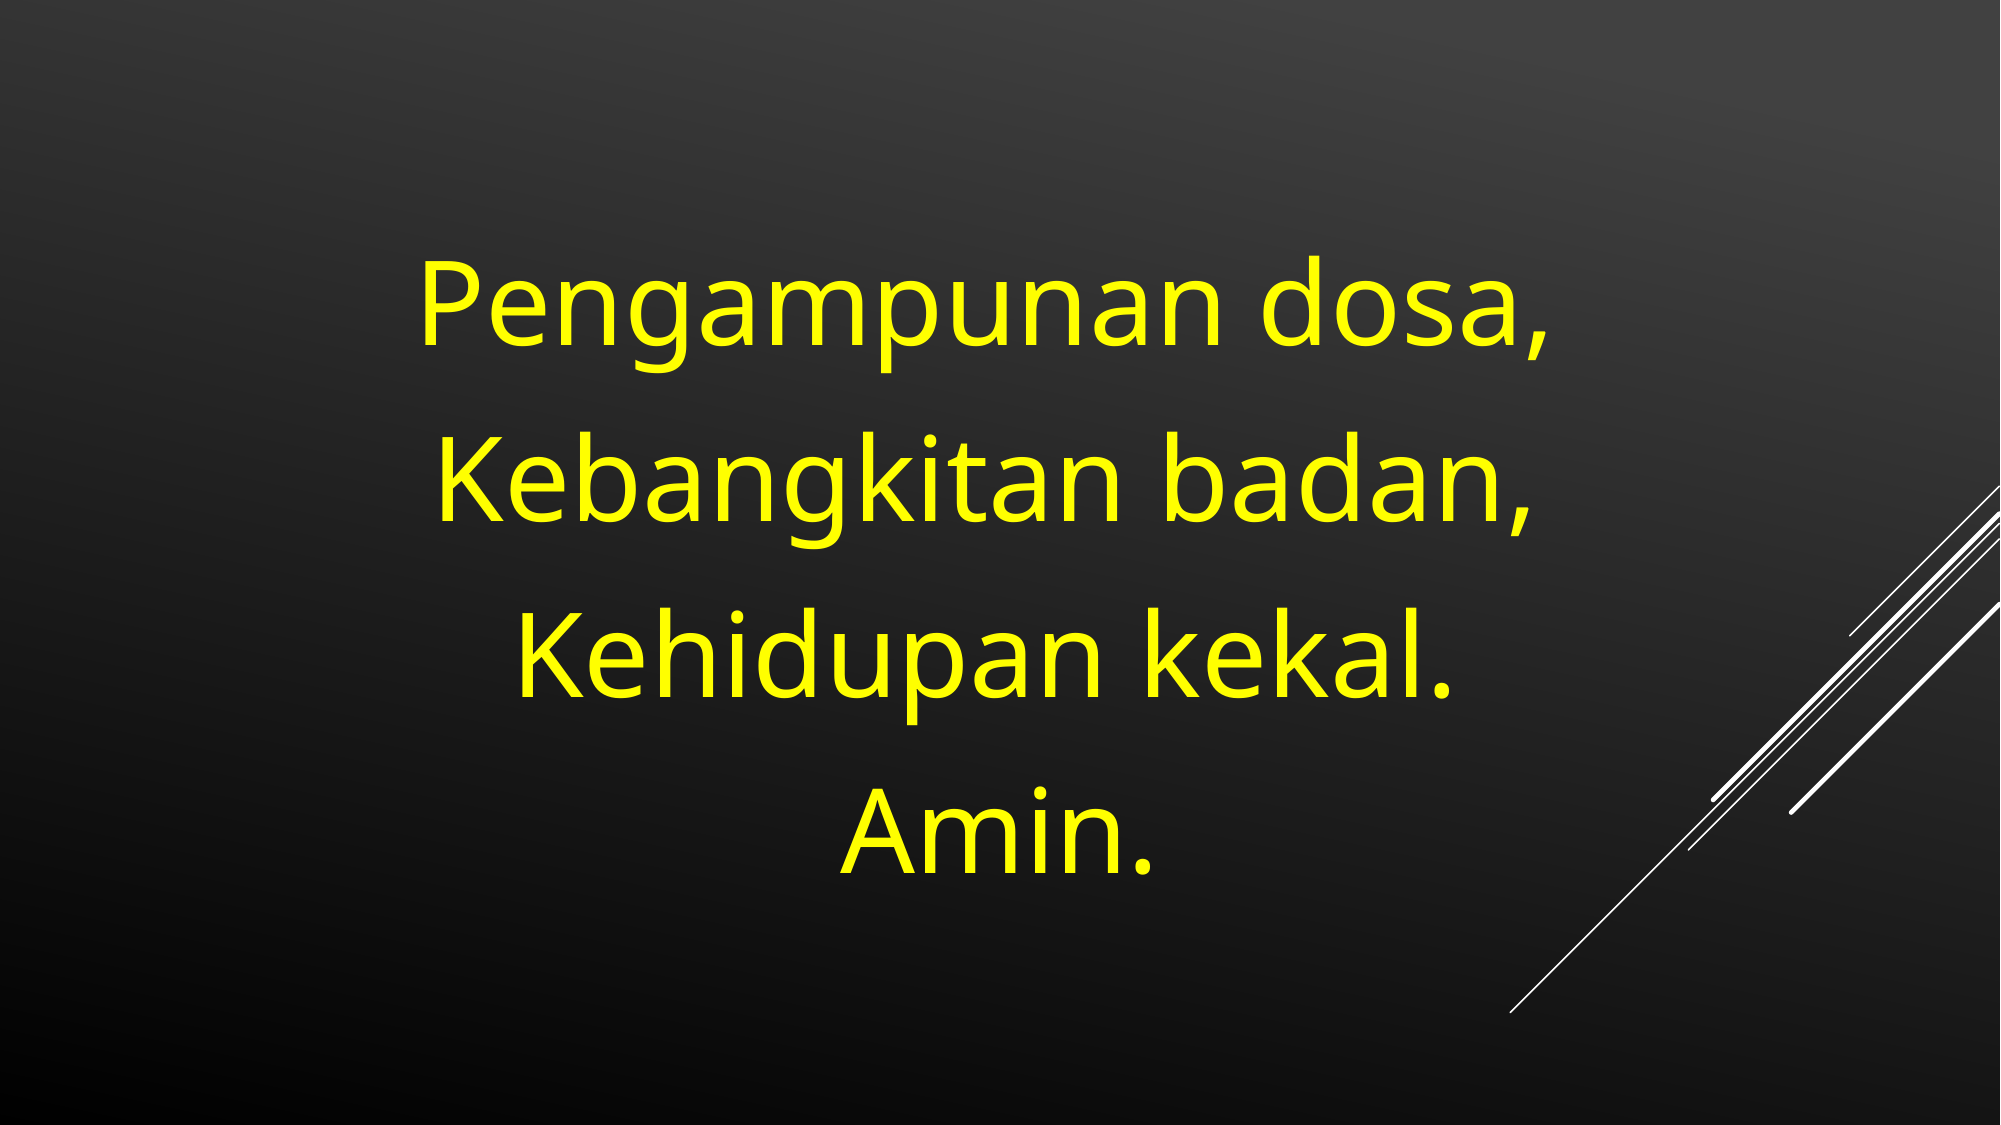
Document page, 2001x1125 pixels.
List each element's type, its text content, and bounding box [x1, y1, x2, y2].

list Pengampunan dosa, Kebangkitan badan, Kehidupan kekal. Amin. [146, 218, 1854, 907]
